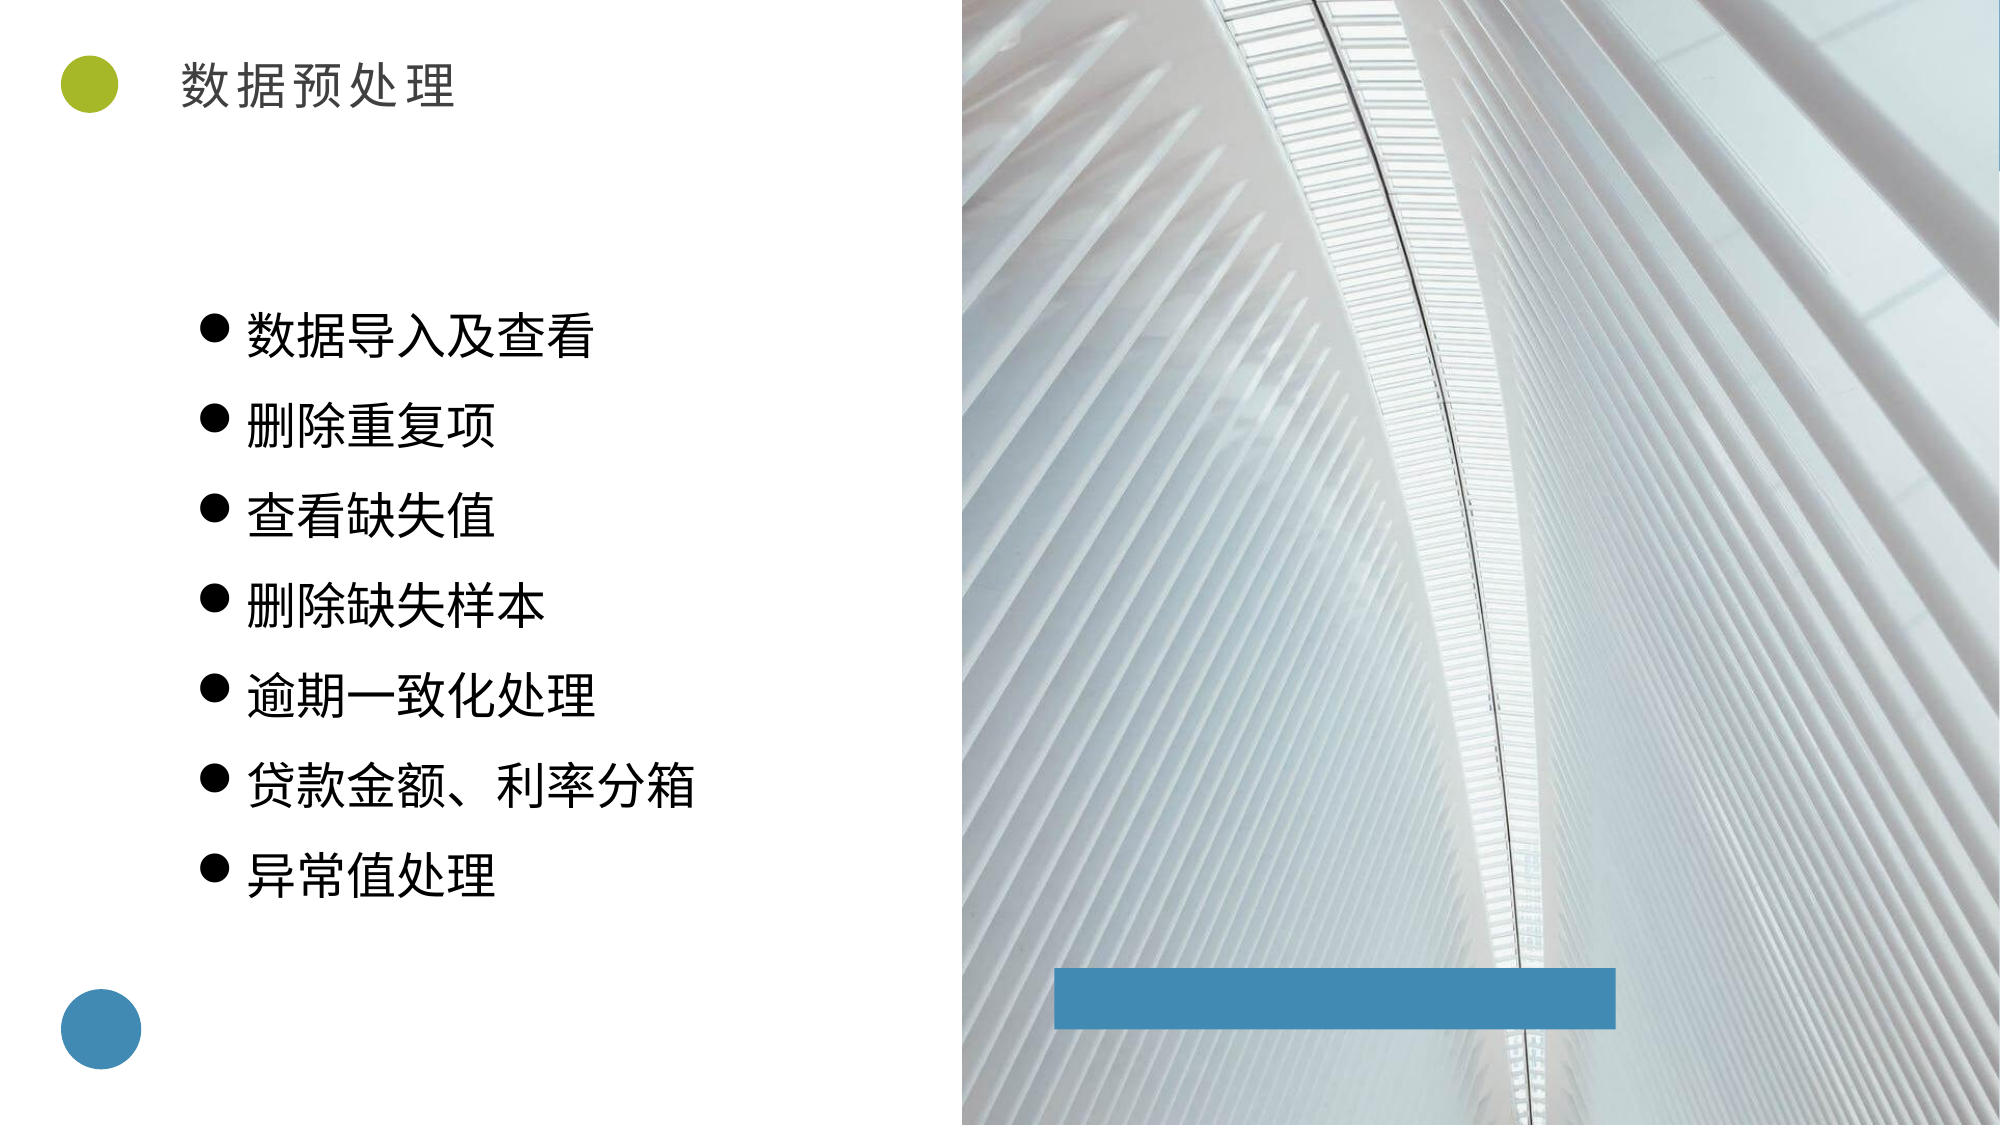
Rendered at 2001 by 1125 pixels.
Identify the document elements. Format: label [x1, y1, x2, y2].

text_box [60, 0, 2000, 1125]
